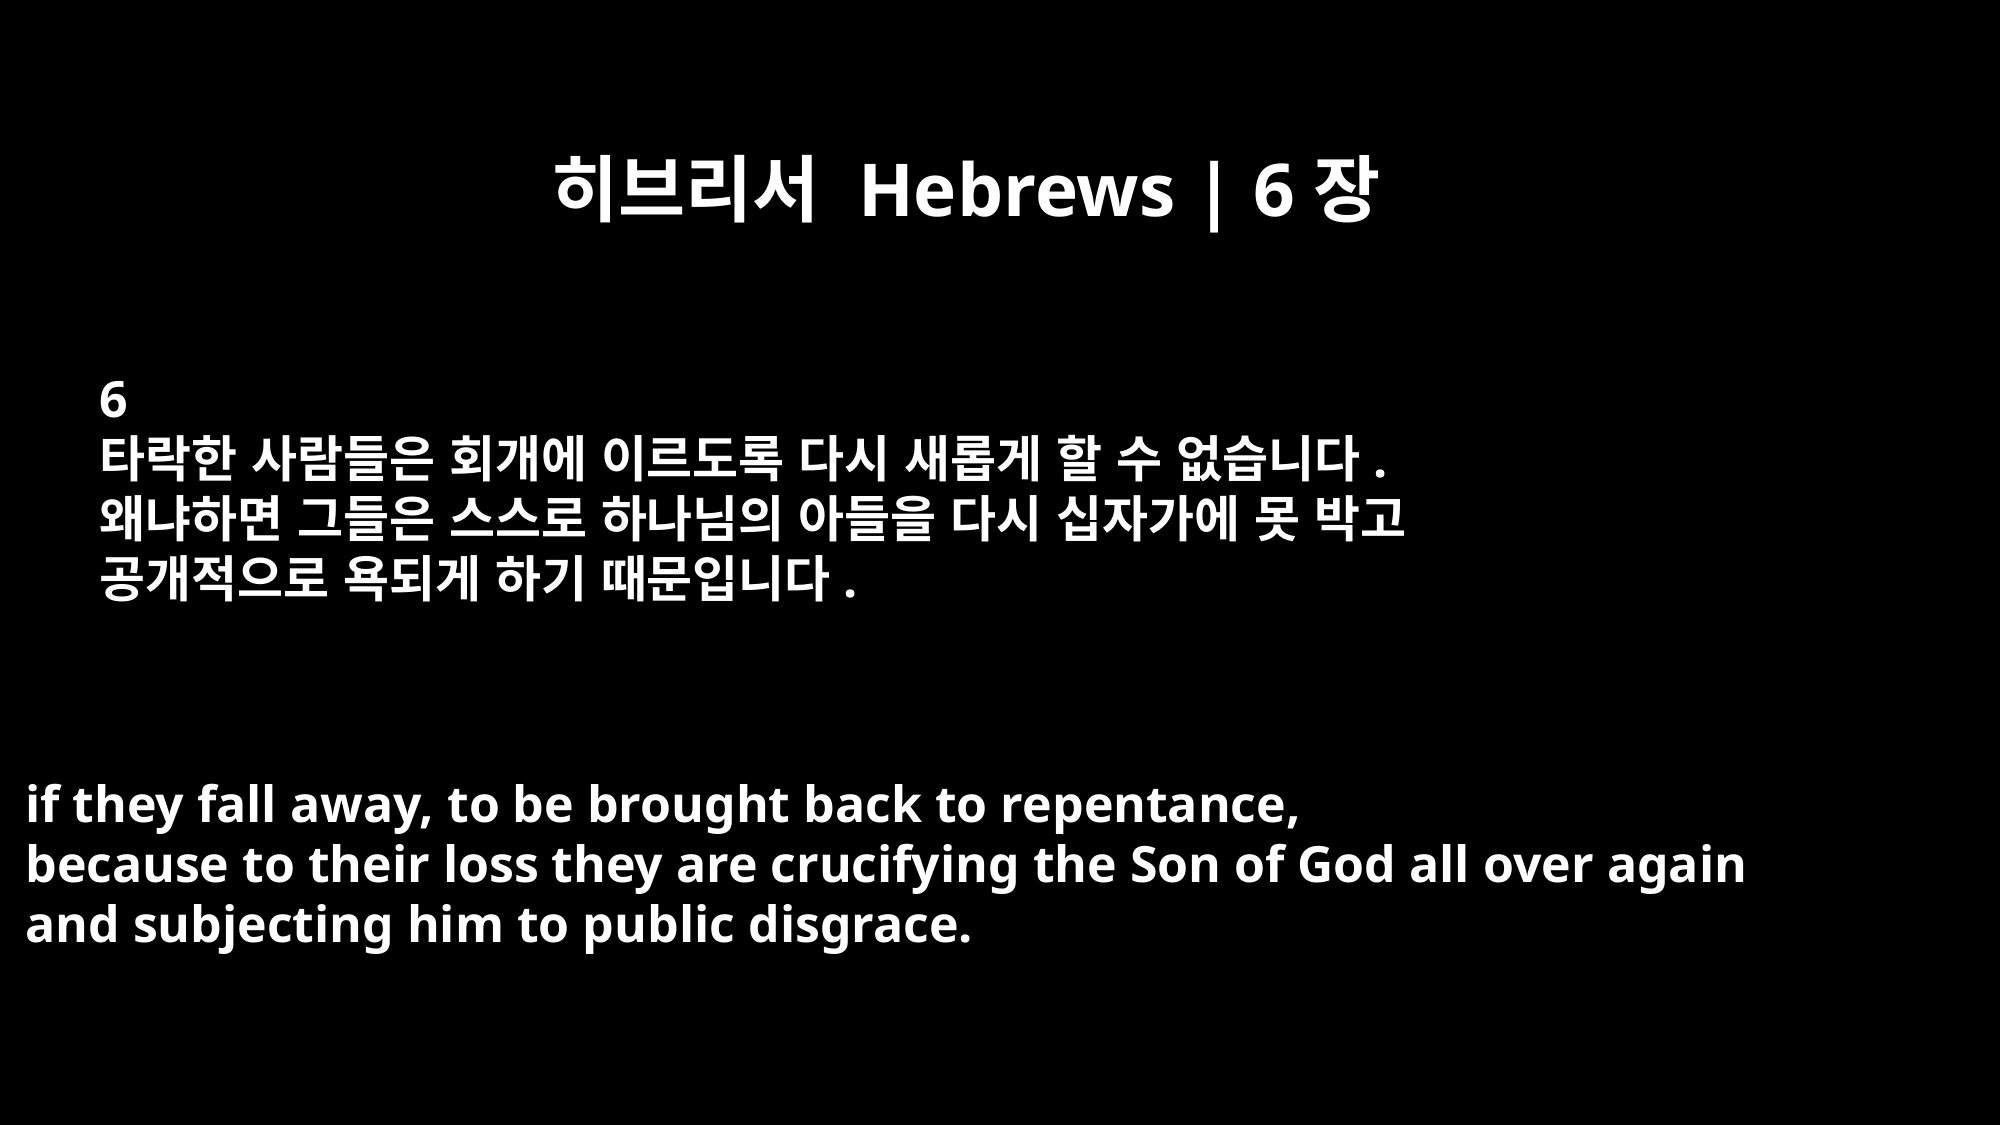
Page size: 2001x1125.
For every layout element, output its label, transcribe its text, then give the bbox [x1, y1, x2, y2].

text_box 히브리서 Hebrews | 6장 [536, 136, 1396, 239]
text_box if they fall away, to be brought back to repentance, because to their loss they are crucifying the Son of God all over again and subjecting him to public disgrace. [10, 764, 1776, 960]
text_box 6 타락한 사람들은 회개에 이르도록 다시 새롭게 할 수 없습니다. 왜냐하면 그들은 스스로 하나님의 아들을 다시 십자가에 못 박고 공개적으로 욕되게 하기 때문입니다. [84, 359, 1437, 615]
